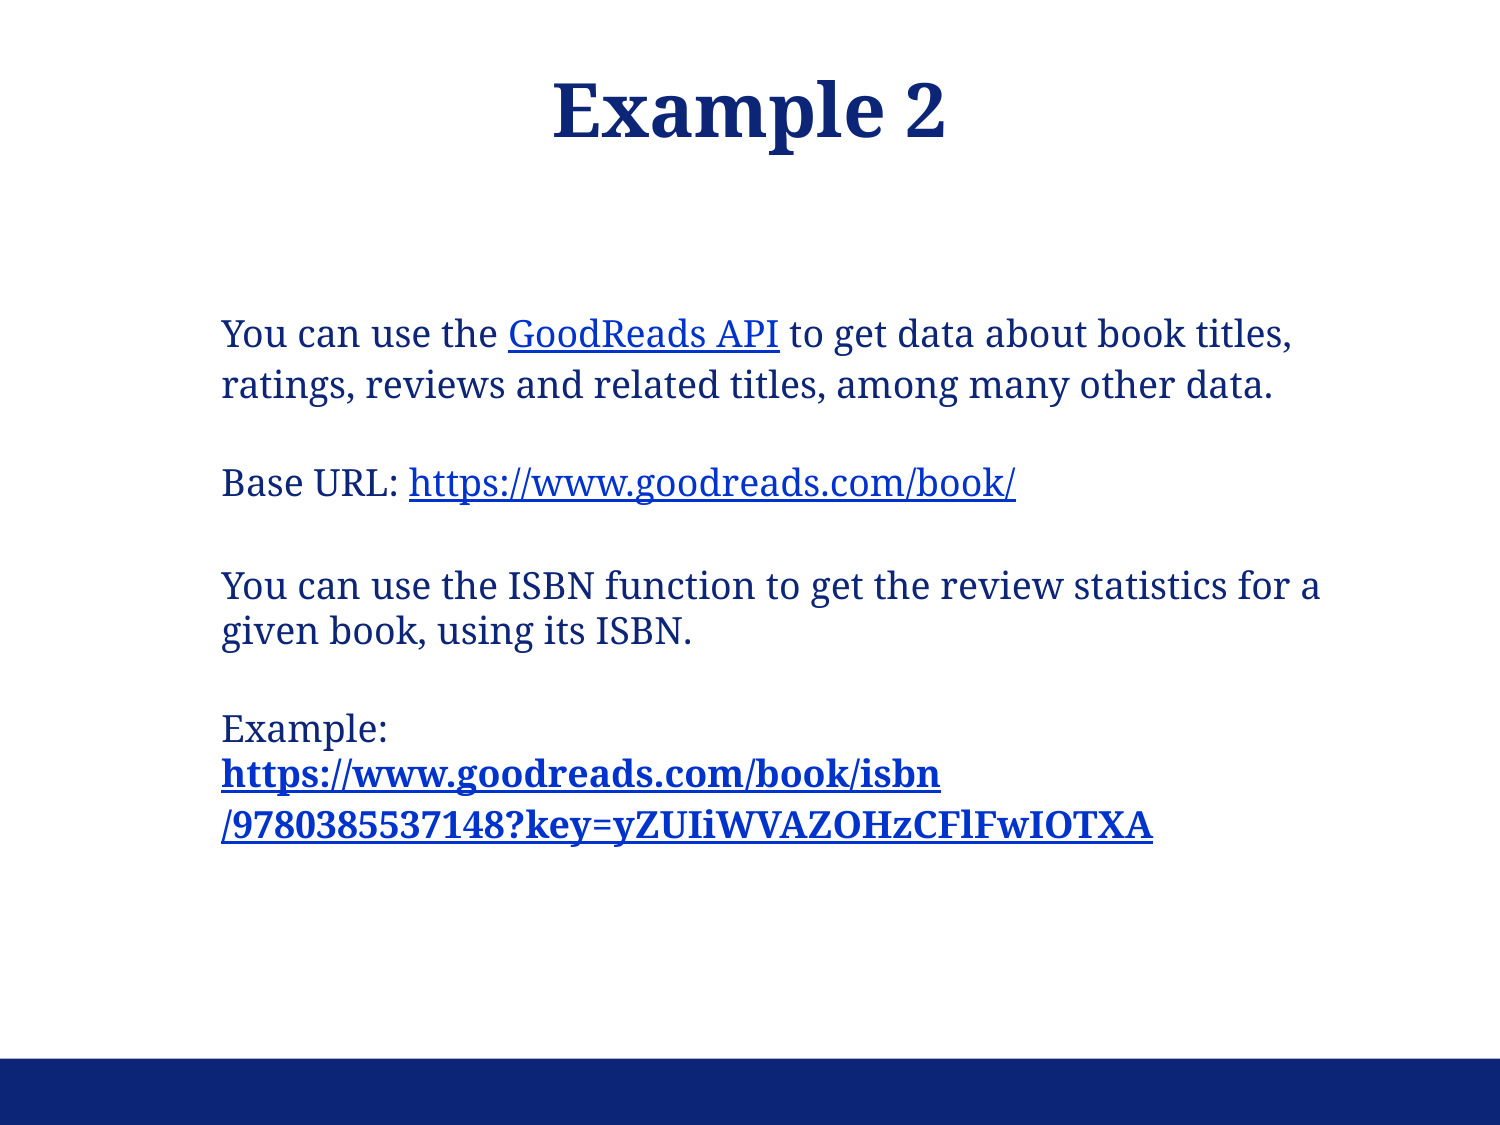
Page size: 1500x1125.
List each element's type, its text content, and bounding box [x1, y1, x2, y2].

text_box You can use the GoodReads API to get data about book titles, ratings, reviews and related titles, among many other data. Base URL: https://www.goodreads.com/book/ You can use the ISBN function to get the review statistics for a given book, using its ISBN. Example: https://www.goodreads.com/book/isbn/9780385537148?key=yZUIiWVAZOHzCFlFwIOTXA [206, 302, 1347, 823]
text_box Example 2 [0, 54, 1500, 160]
